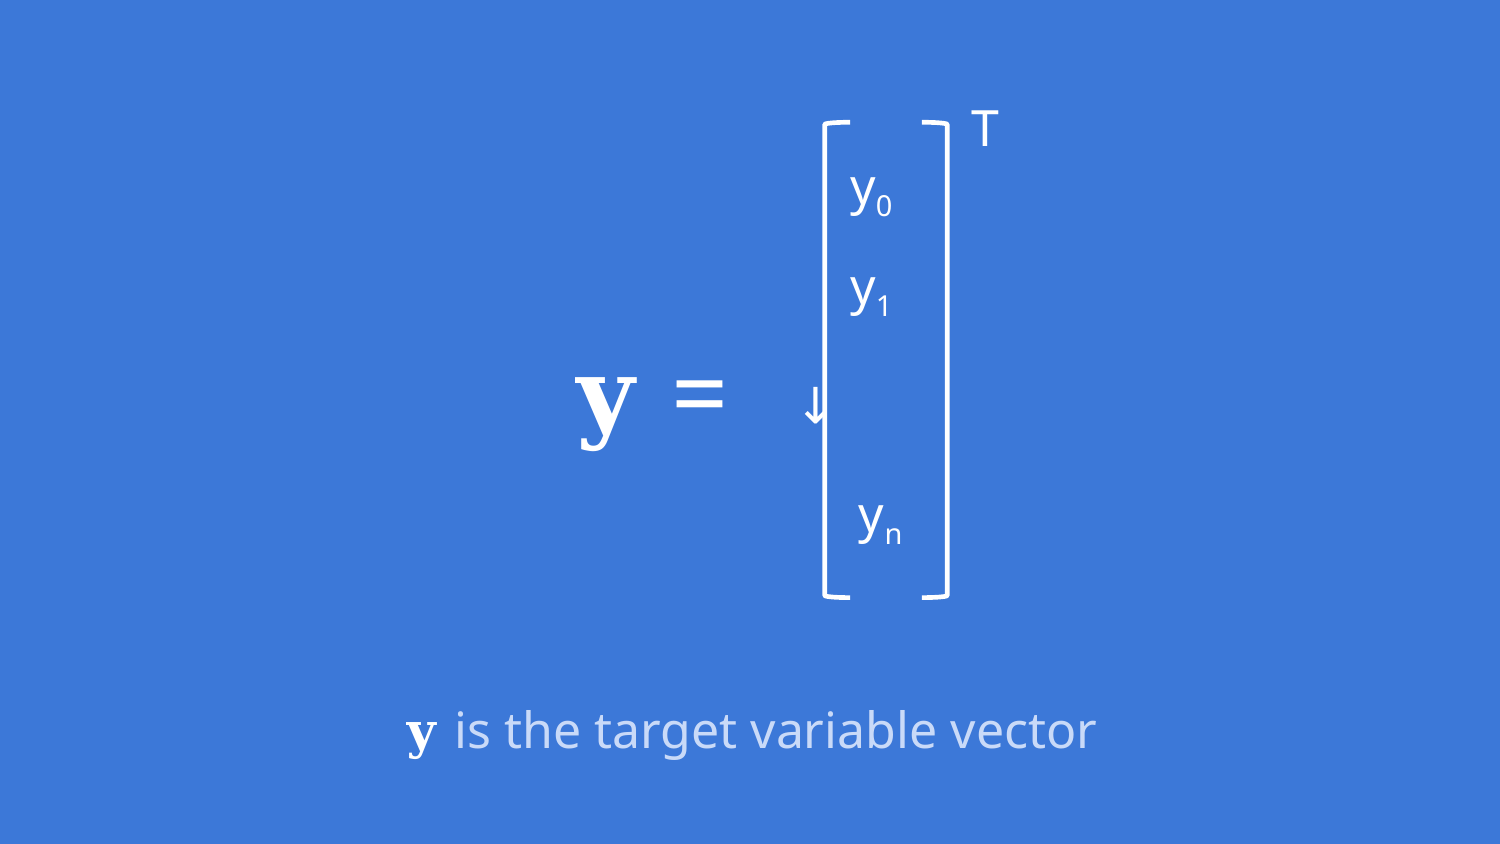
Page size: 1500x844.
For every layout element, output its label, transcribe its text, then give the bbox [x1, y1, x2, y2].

text_box [824, 512, 851, 598]
text_box [921, 122, 948, 598]
text_box 𝐲 = [552, 314, 809, 477]
text_box → [813, 369, 869, 512]
text_box y0 [835, 139, 914, 239]
text_box yn [844, 467, 922, 581]
text_box y1 [835, 239, 914, 353]
text_box 𝐲 is the target variable vector [95, 683, 1405, 769]
text_box [824, 122, 851, 369]
text_box T [956, 81, 1034, 147]
